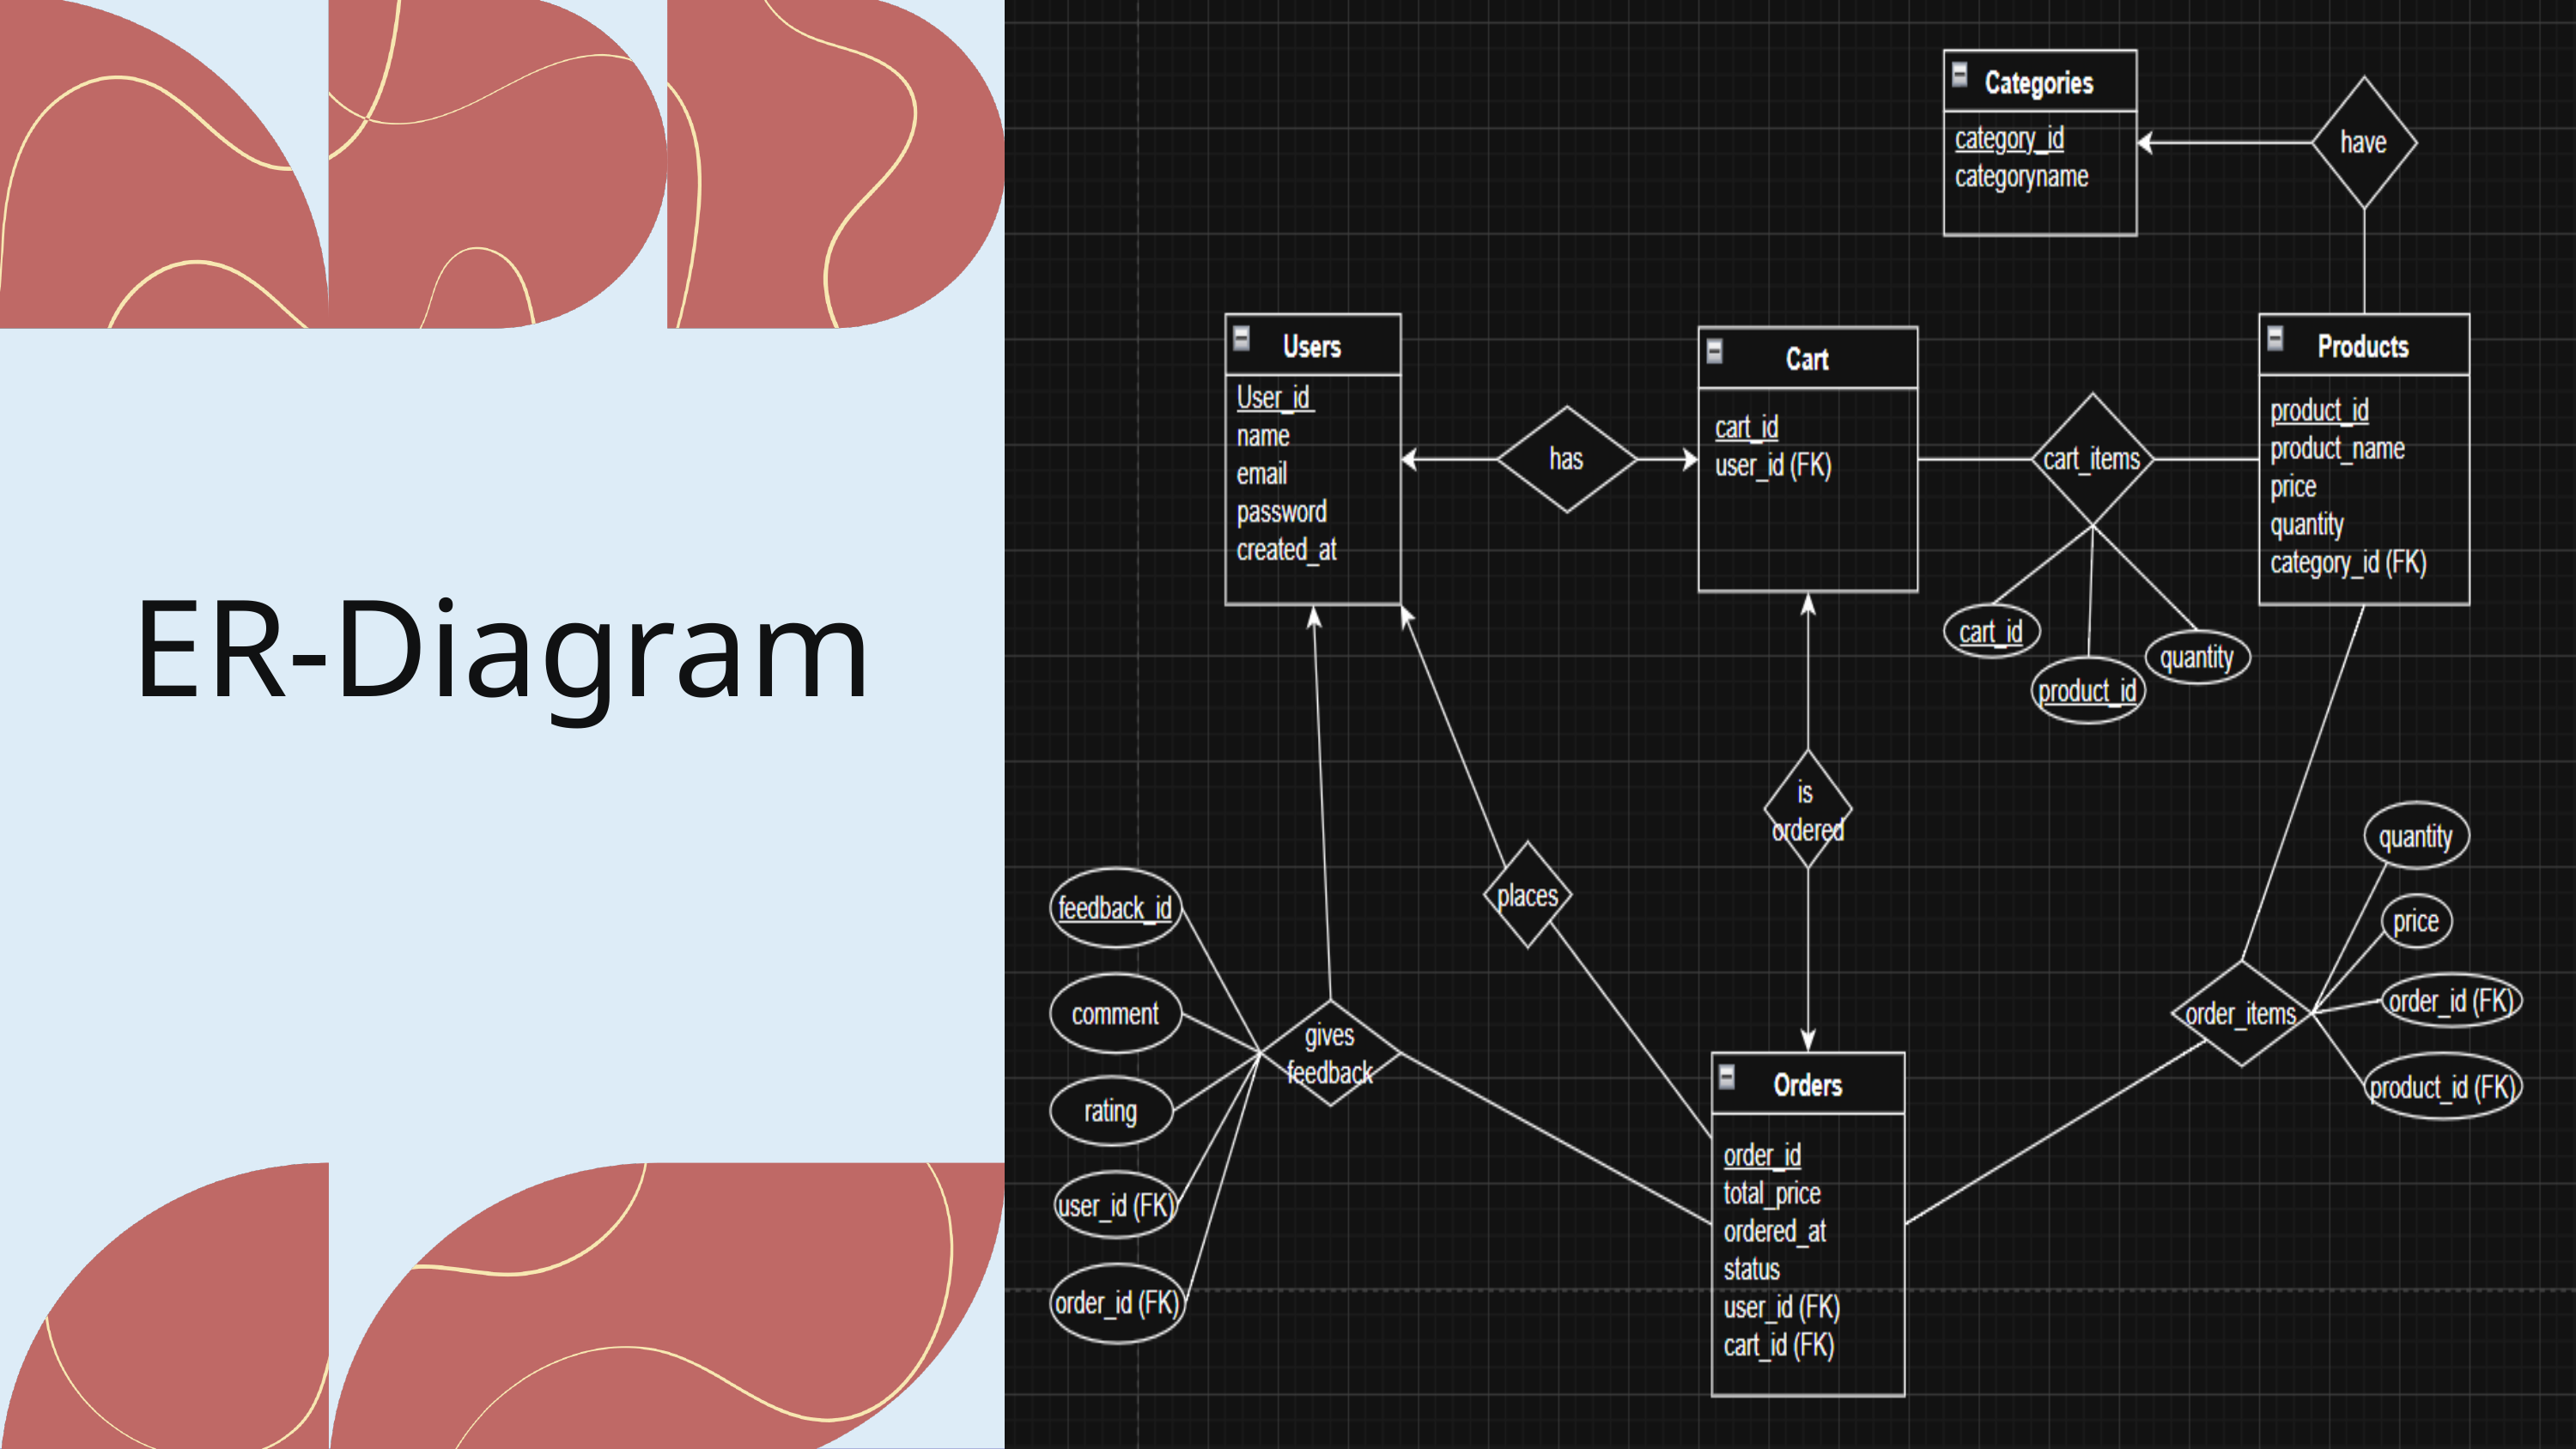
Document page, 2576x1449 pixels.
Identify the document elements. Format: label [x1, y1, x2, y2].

picture [1005, 0, 2576, 1449]
text_box [0, 0, 1002, 1449]
